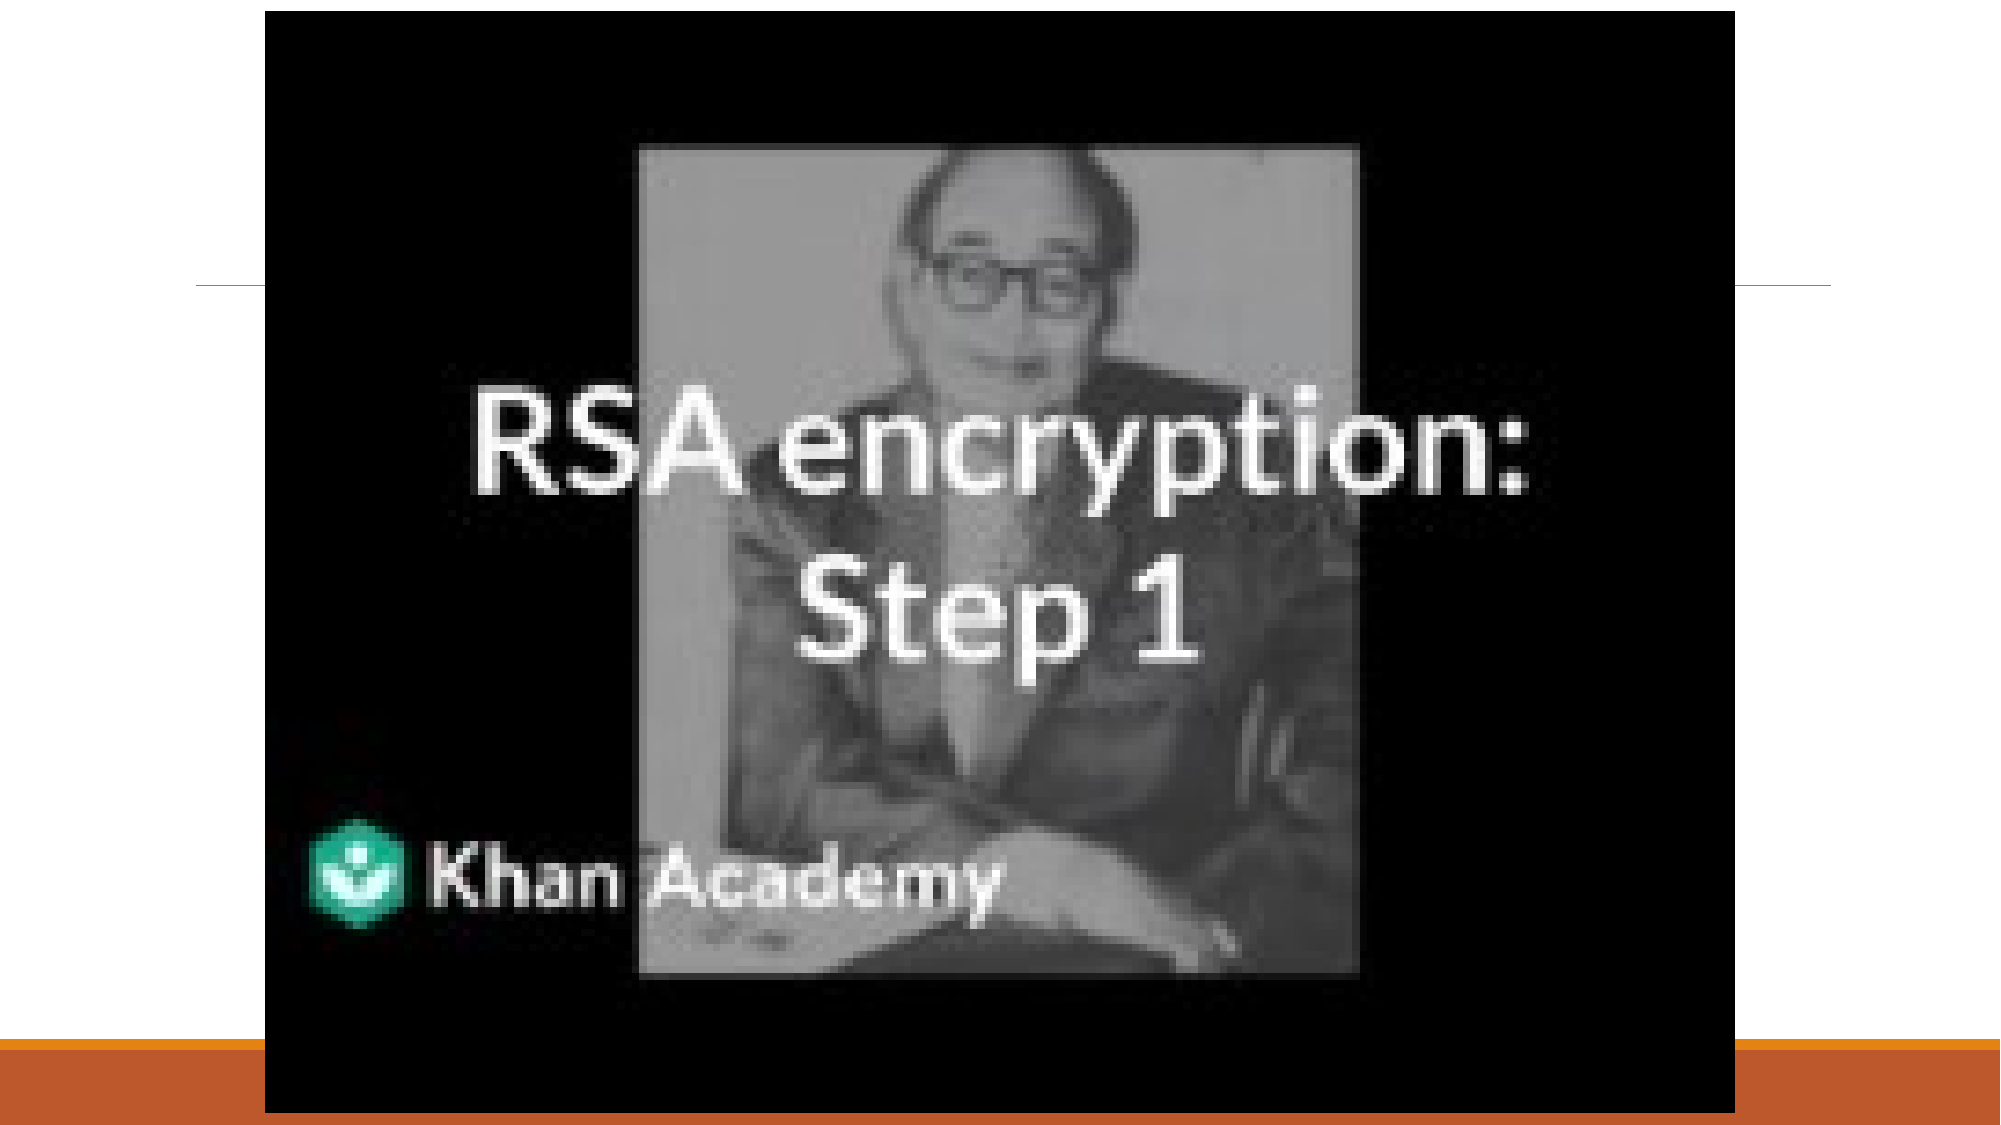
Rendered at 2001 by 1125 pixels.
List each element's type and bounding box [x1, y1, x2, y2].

list [264, 10, 1736, 1115]
